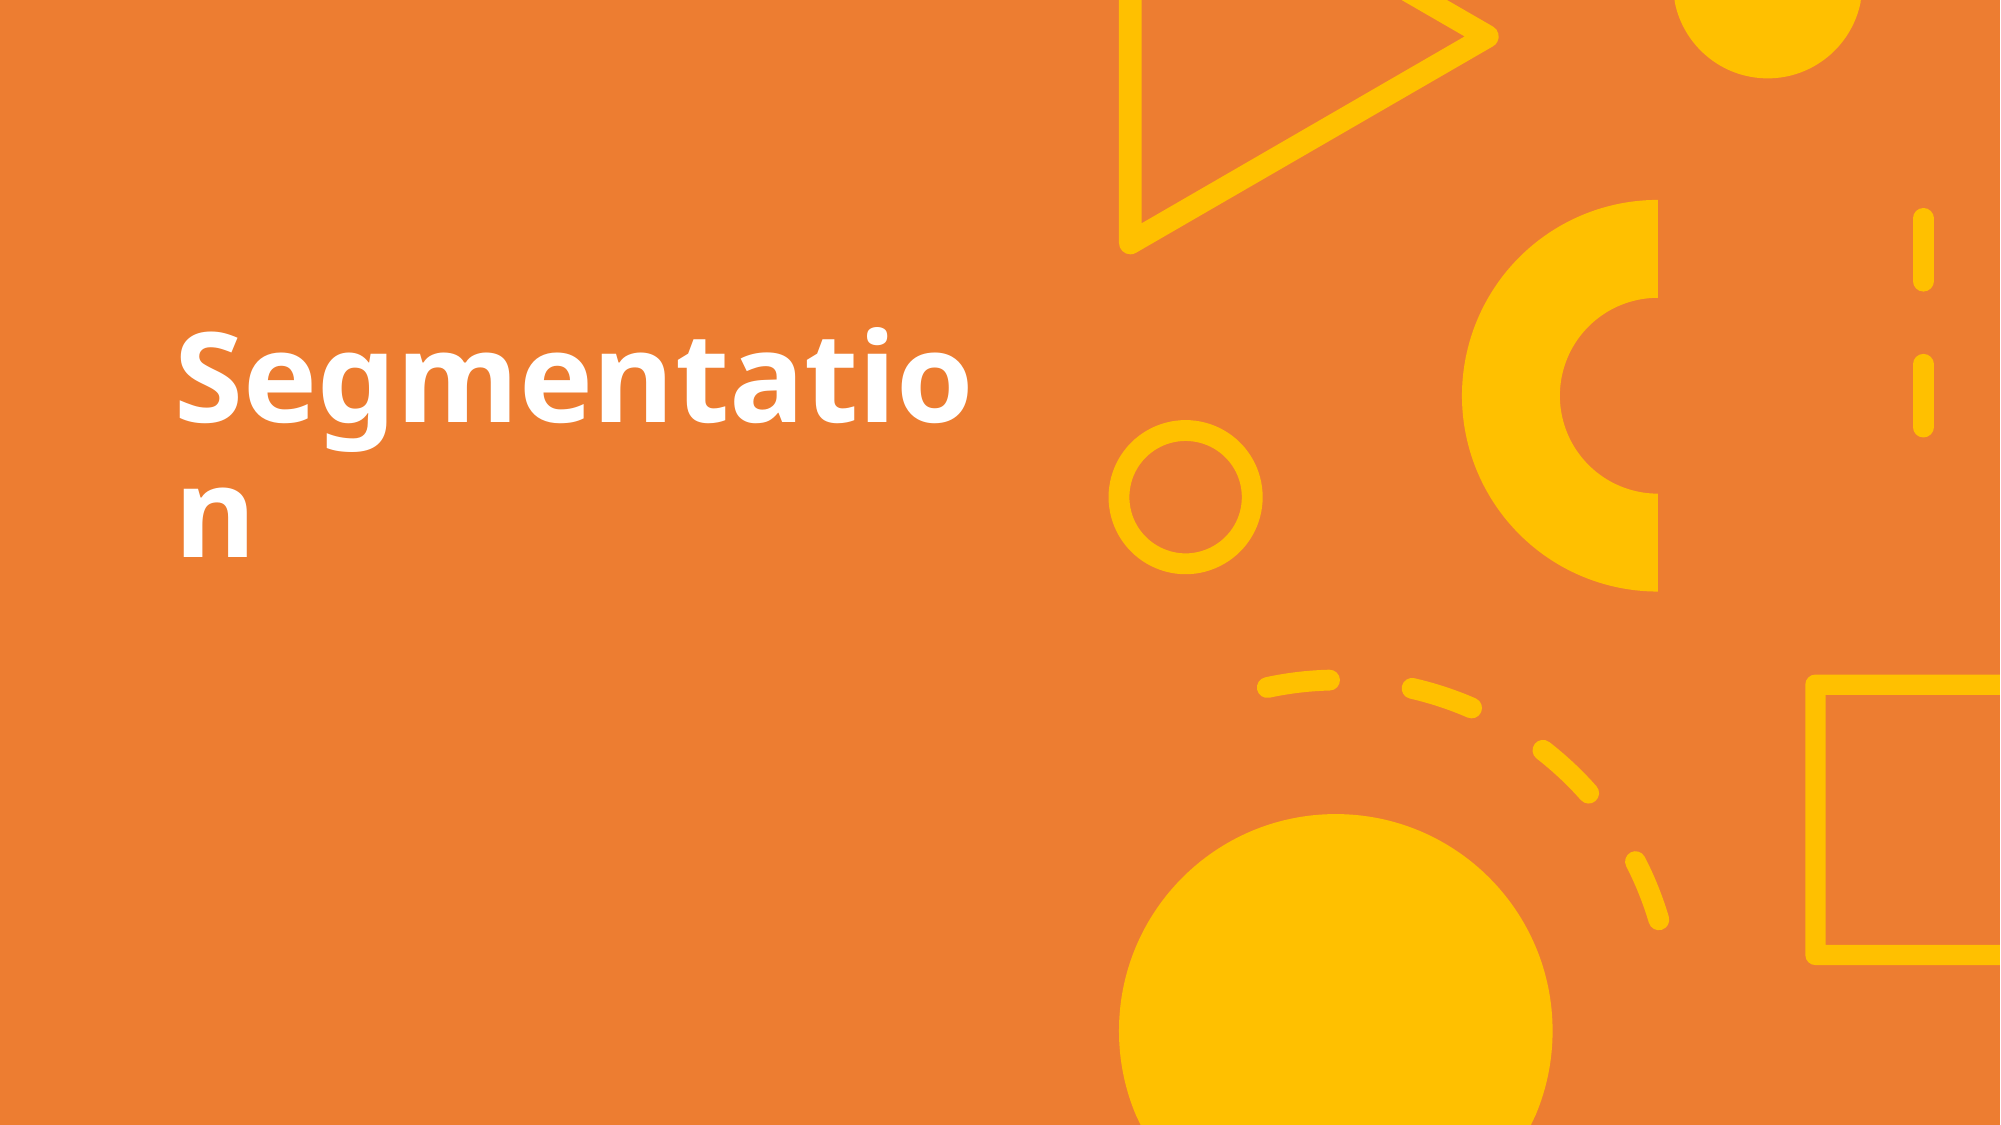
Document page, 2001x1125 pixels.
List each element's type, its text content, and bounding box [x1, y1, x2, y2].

title Segmentation [159, 104, 1009, 592]
text_box [1266, 679, 1666, 971]
text_box [0, 0, 2000, 1125]
text_box [1117, 813, 1554, 1125]
text_box [1673, 0, 1862, 80]
text_box [1117, 429, 1254, 565]
text_box [1118, 0, 1499, 255]
text_box [1460, 198, 1659, 593]
text_box [1805, 674, 2000, 966]
